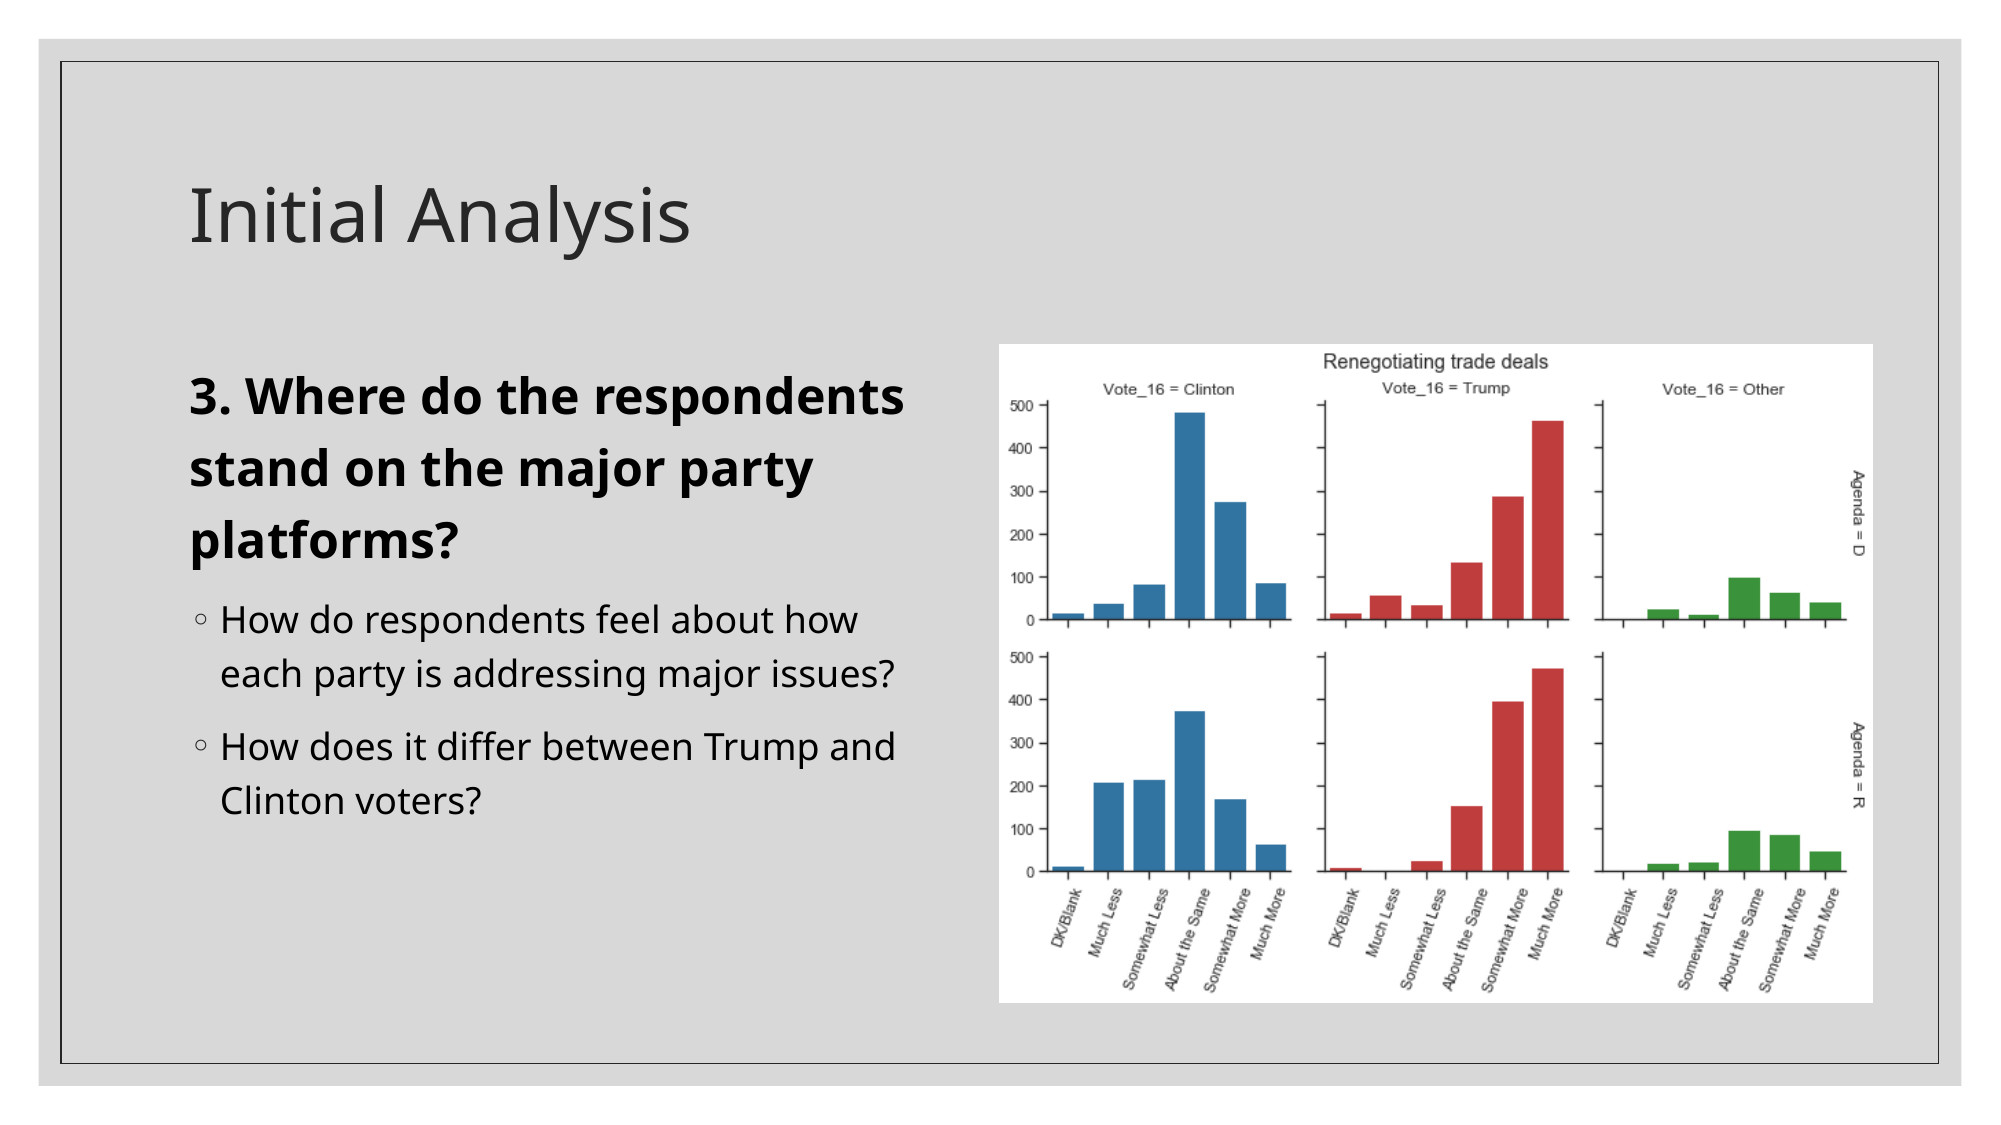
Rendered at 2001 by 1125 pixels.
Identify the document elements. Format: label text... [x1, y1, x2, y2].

picture [999, 344, 1873, 1003]
title Initial Analysis [174, 105, 1825, 331]
list 3. Where do the respondents stand on the major party platforms? How do respondents feel about how each party is addressing major issues? How does it differ between Trump and Clinton voters? [174, 345, 940, 960]
